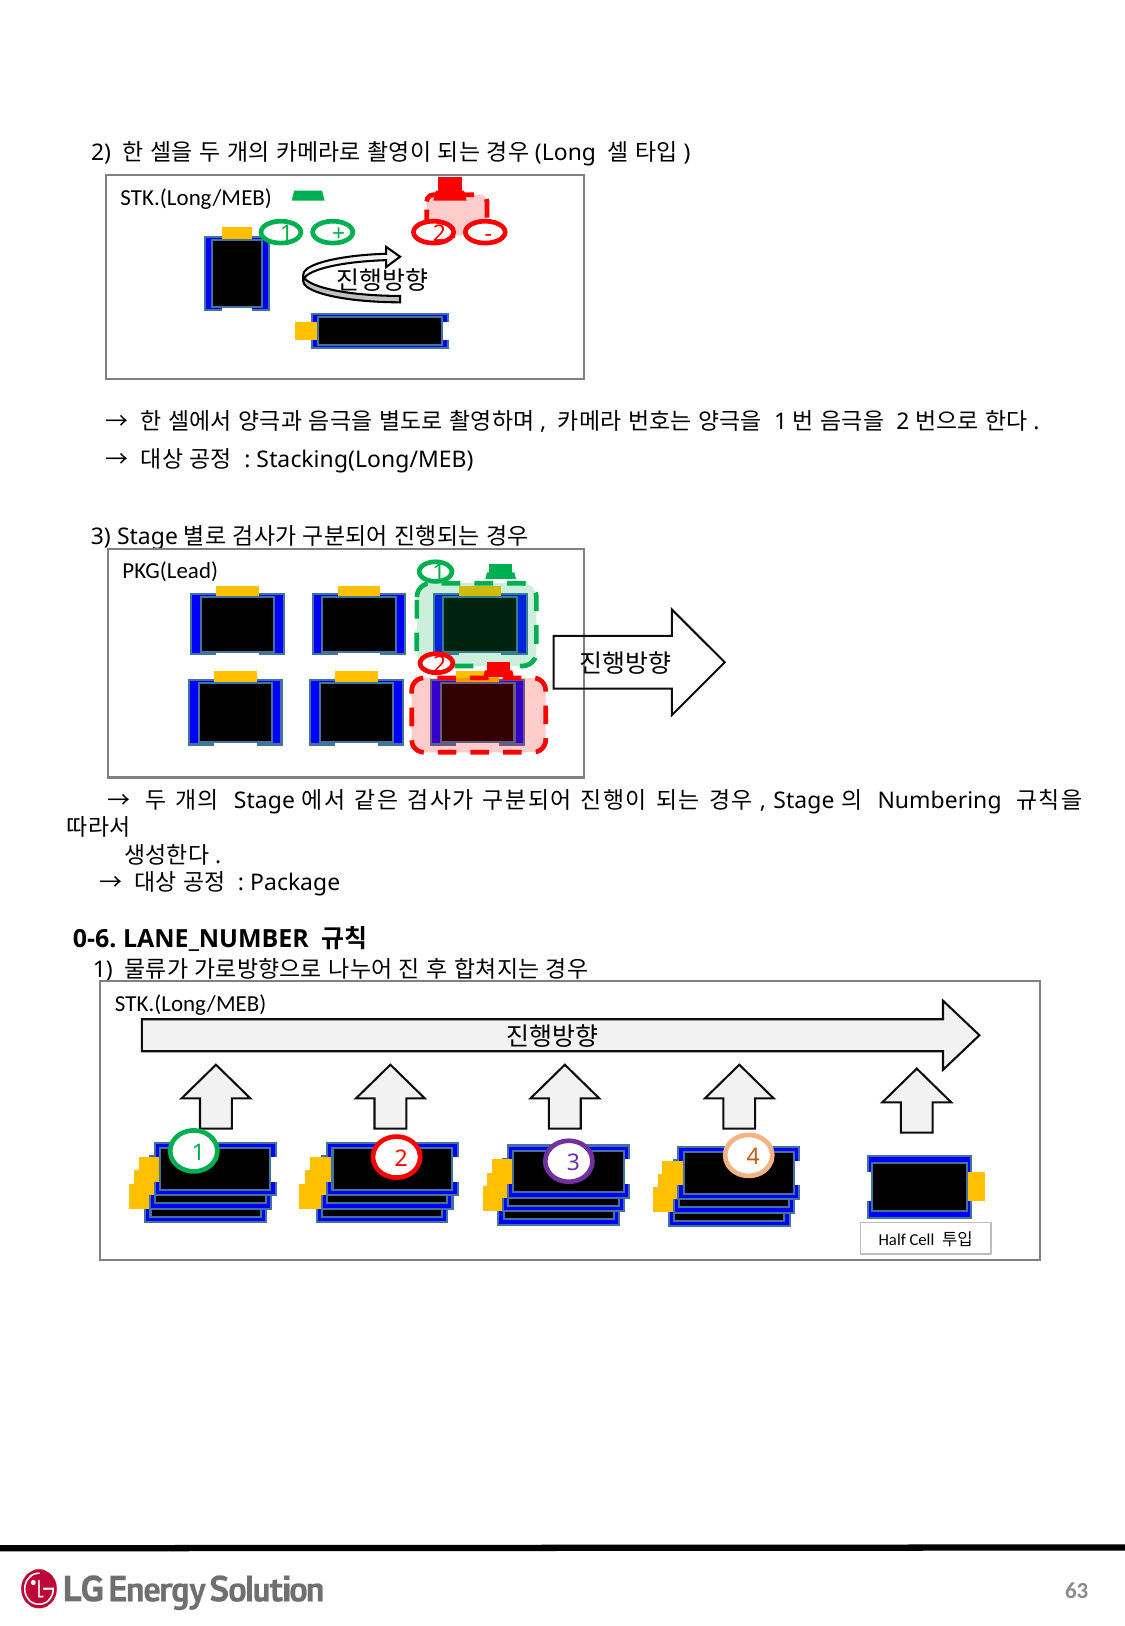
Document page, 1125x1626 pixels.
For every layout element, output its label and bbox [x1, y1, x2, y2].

slide_number [927, 1568, 1104, 1611]
text_box [66, 126, 1083, 1424]
picture [18, 1565, 327, 1611]
